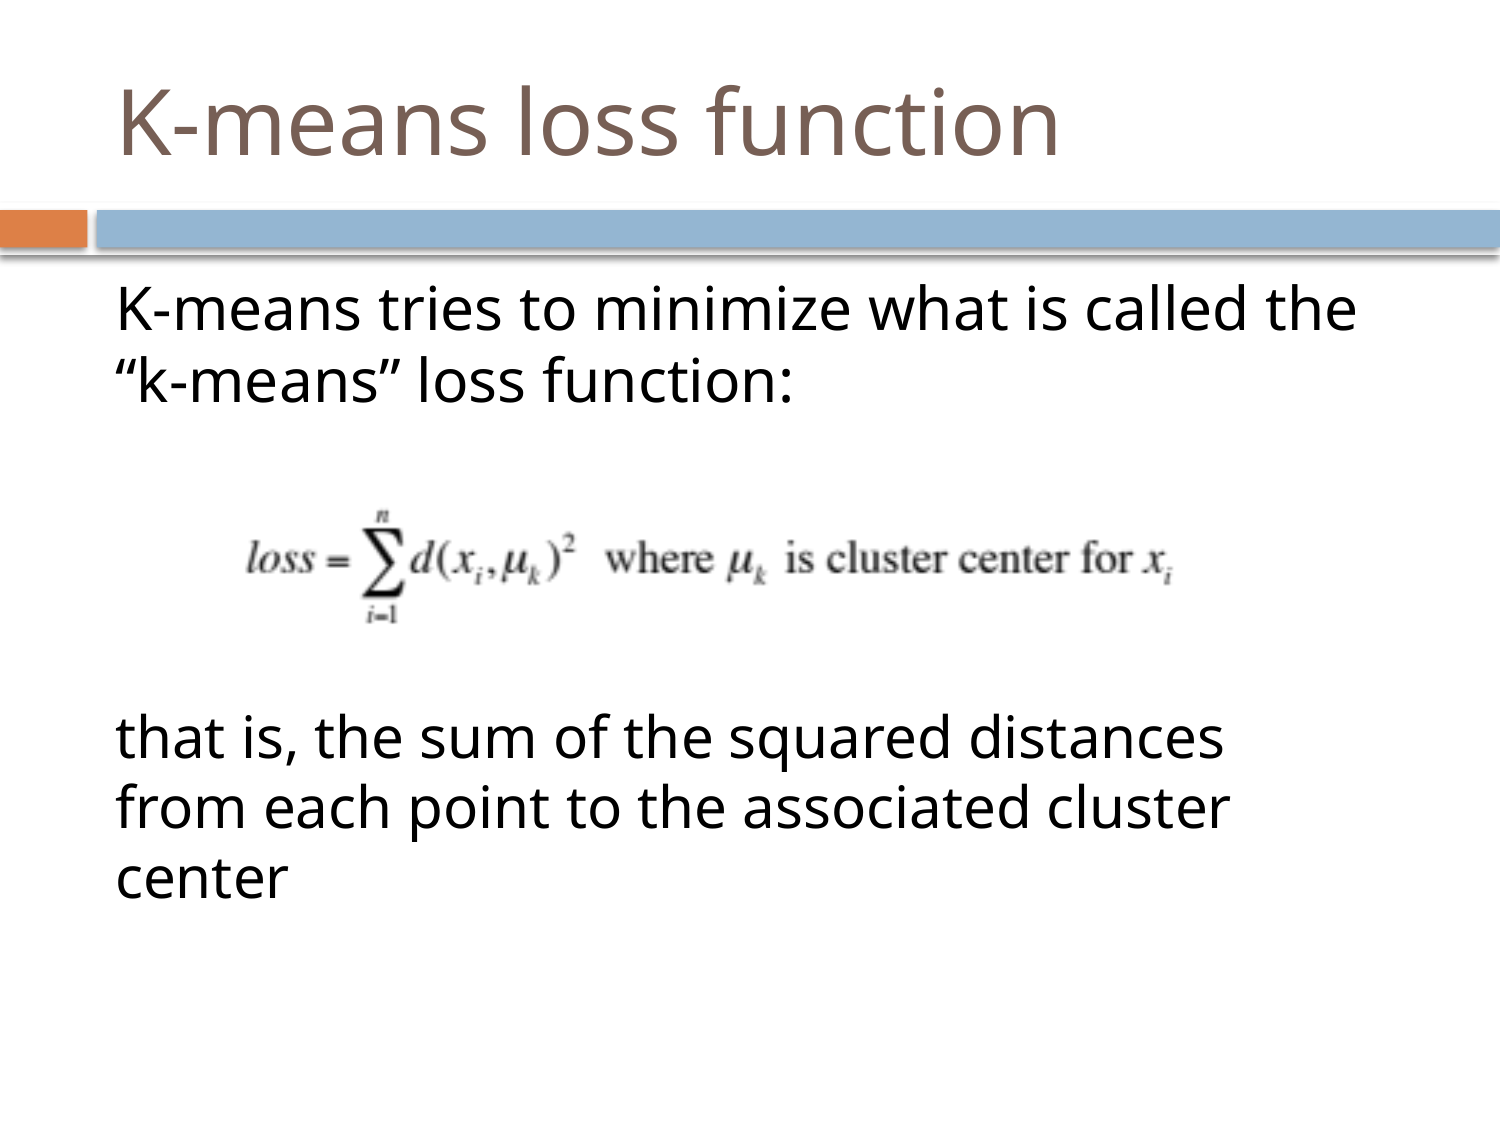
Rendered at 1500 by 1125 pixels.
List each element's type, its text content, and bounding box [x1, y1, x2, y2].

title K-means loss function [100, 37, 1438, 200]
text_box that is, the sum of the squared distances from each point to the associated cluster center [100, 693, 1272, 918]
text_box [241, 490, 1179, 628]
list K-means tries to minimize what is called the “k-means” loss function: [100, 262, 1438, 439]
